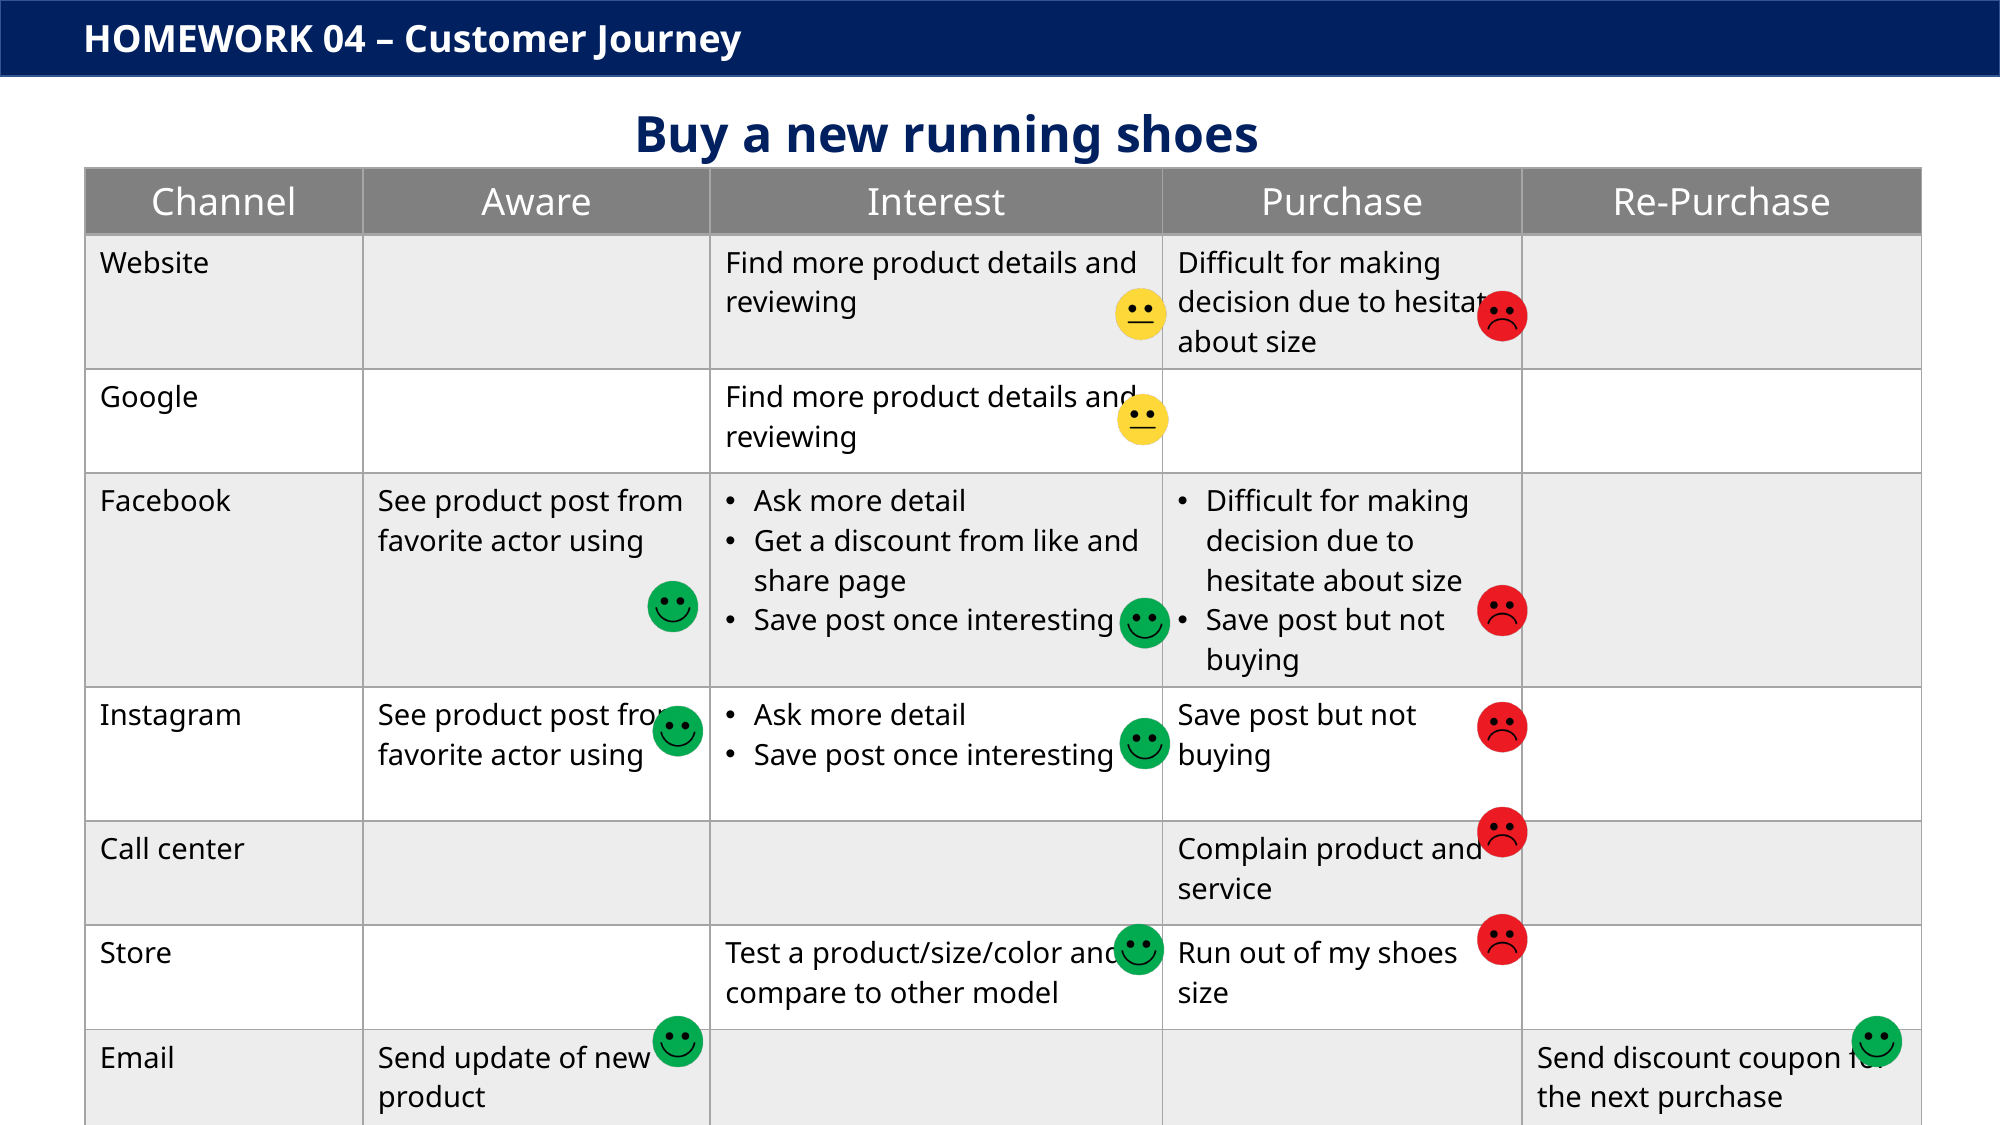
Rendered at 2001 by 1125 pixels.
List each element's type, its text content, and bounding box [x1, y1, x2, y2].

table_cell [1523, 926, 1921, 1029]
table_cell [1163, 1030, 1521, 1125]
table_cell See product post from favorite actor using [364, 688, 709, 820]
table_cell [1163, 370, 1521, 472]
table_cell Google [86, 370, 362, 472]
text_box HOMEWORK 04 – Customer Journey [0, 0, 2000, 77]
picture [1111, 920, 1166, 978]
table_cell Ask more detail Get a discount from like and share page Save post once interesting [711, 474, 1162, 686]
picture [1474, 287, 1533, 345]
table_cell Email [86, 1030, 362, 1125]
table_cell [364, 236, 709, 368]
table_cell Difficult for making decision due to hesitate about size [1163, 236, 1521, 368]
table_cell [711, 1030, 1162, 1125]
picture [1111, 285, 1170, 343]
table_header Aware [364, 169, 709, 233]
picture [1474, 910, 1533, 968]
table_cell Find more product details and reviewing [711, 236, 1162, 368]
picture [1474, 803, 1533, 861]
table_cell [1523, 688, 1921, 820]
table_cell [1523, 822, 1921, 924]
table_cell Test a product/size/color and compare to other model [711, 926, 1162, 1029]
table_cell Facebook [86, 474, 362, 686]
picture [645, 577, 700, 635]
table_cell [364, 370, 709, 472]
picture [1474, 581, 1533, 639]
table_header Channel [86, 169, 362, 233]
table_cell Website [86, 236, 362, 368]
table_cell Difficult for making decision due to hesitate about size Save post but not buying [1163, 474, 1521, 686]
picture [1113, 390, 1172, 449]
table_cell [364, 926, 709, 1029]
table_cell Find more product details and reviewing [711, 370, 1162, 472]
picture [649, 1011, 704, 1069]
table_cell Run out of my shoes size [1163, 926, 1521, 1029]
table_header Purchase [1163, 169, 1521, 233]
table_cell Call center [86, 822, 362, 924]
picture [1474, 698, 1533, 756]
table_cell See product post from favorite actor using [364, 474, 709, 686]
table_cell Ask more detail Save post once interesting [711, 688, 1162, 820]
table_cell [711, 822, 1162, 924]
text_box Buy a new running shoes [619, 95, 1274, 170]
table_cell [1523, 370, 1921, 472]
picture [649, 701, 704, 759]
table_header Interest [711, 170, 1162, 233]
table_cell Save post but not buying [1163, 688, 1521, 820]
table_cell [1523, 236, 1921, 368]
picture [1849, 1011, 1904, 1069]
table_cell Send discount coupon for the next purchase [1523, 1030, 1921, 1125]
table_cell [1523, 474, 1921, 686]
picture [1117, 593, 1172, 651]
picture [1117, 713, 1172, 771]
table_cell Complain product and service [1163, 822, 1521, 924]
table_cell Send update of new product [364, 1030, 709, 1125]
table_cell [364, 822, 709, 924]
table_header Re-Purchase [1523, 169, 1921, 233]
table_cell Instagram [86, 688, 362, 820]
table_cell Store [86, 926, 362, 1029]
